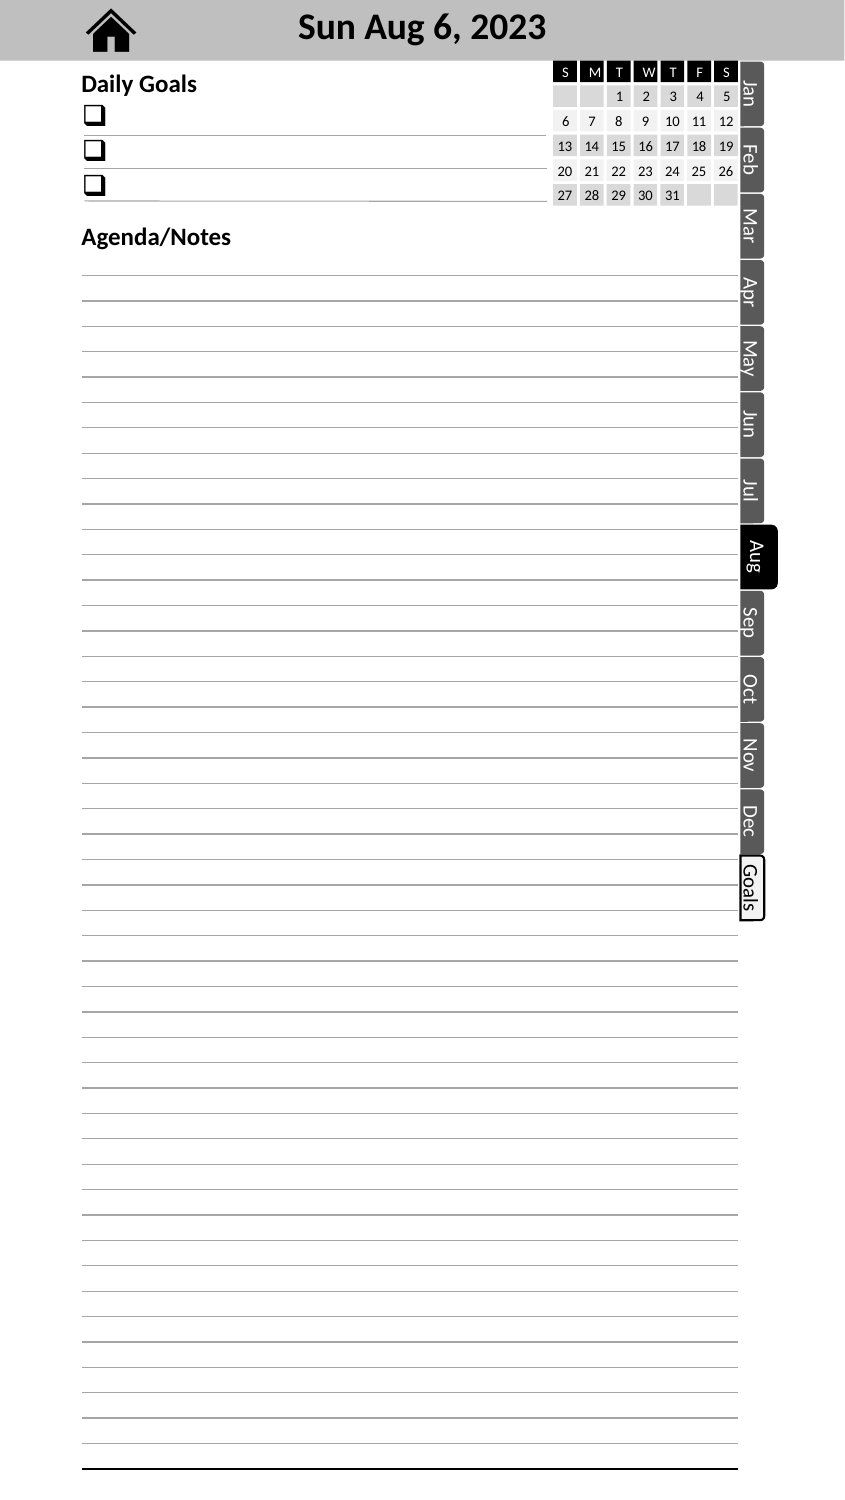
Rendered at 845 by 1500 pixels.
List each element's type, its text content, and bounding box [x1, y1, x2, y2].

list Sun Aug 6, 2023 [190, 0, 655, 61]
picture [82, 1, 140, 59]
